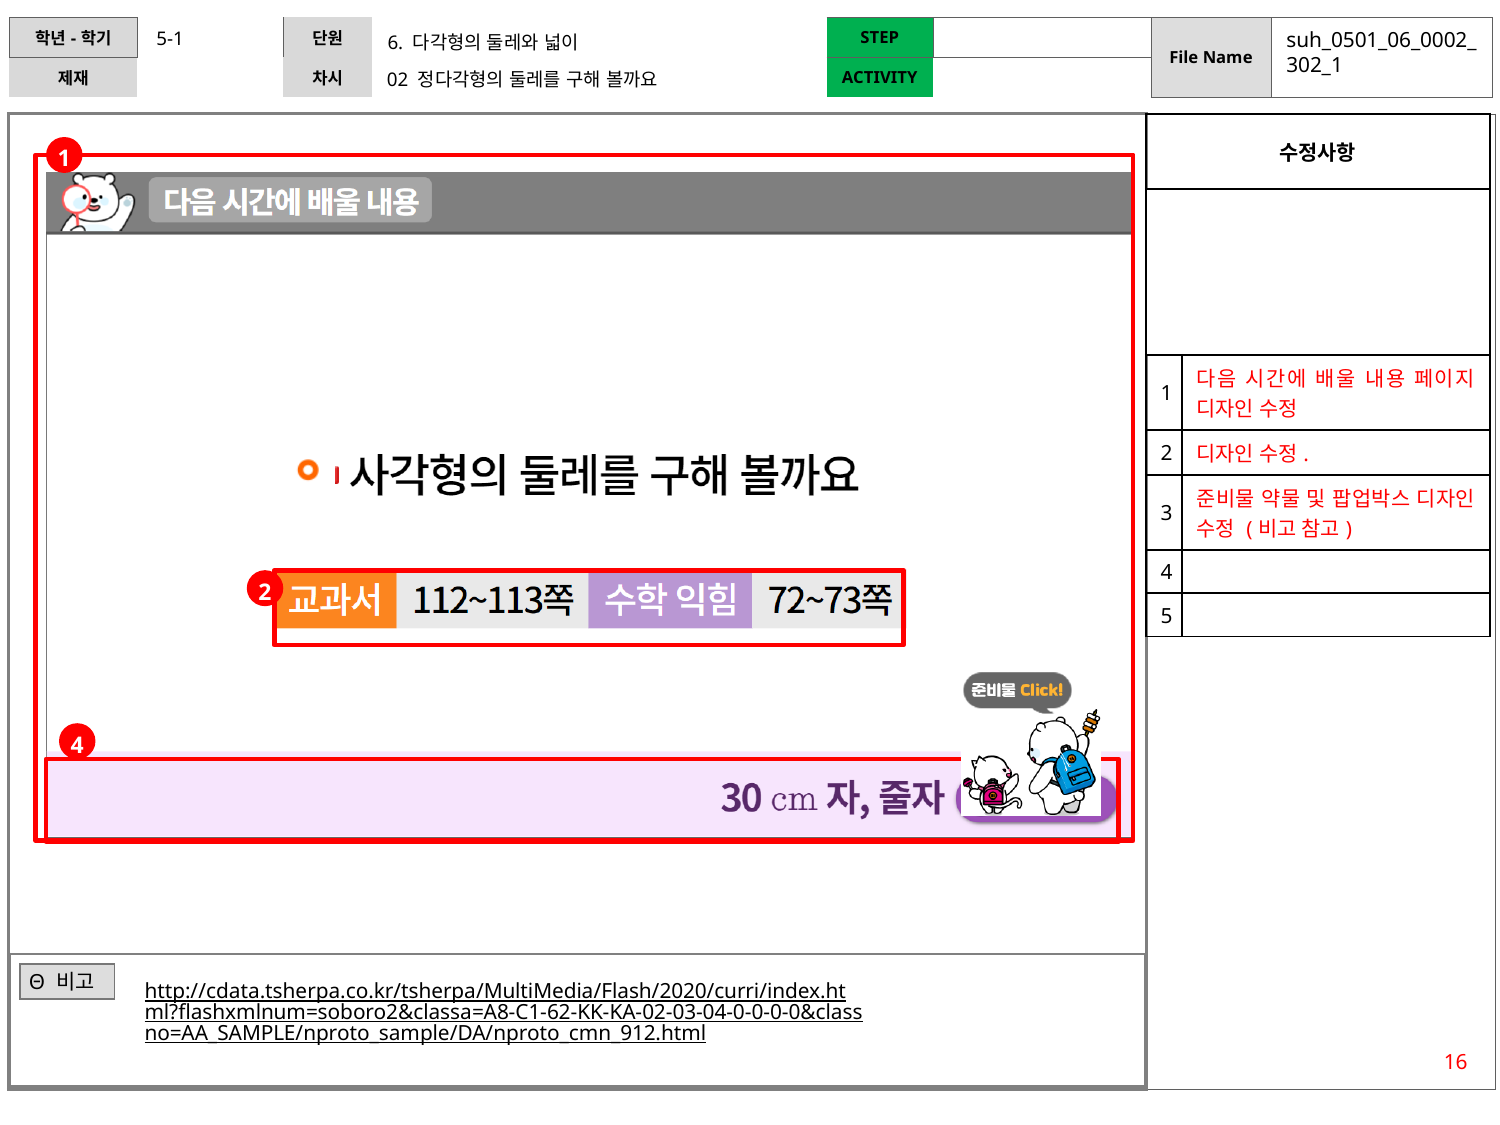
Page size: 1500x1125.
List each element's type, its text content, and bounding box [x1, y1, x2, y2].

table_header 수정사항 [1147, 115, 1489, 188]
table_cell 다음 시간에 배울 내용 페이지 디자인 수정 [1183, 356, 1489, 429]
table_cell 5 [1147, 594, 1181, 636]
table_cell [1183, 594, 1489, 636]
text_box suh_0501_06_0002_302_1 [1271, 18, 1500, 84]
table_cell 3 [1147, 476, 1181, 549]
table_cell 디자인 수정. [1183, 431, 1489, 474]
text_box 02 정다각형의 둘레를 구해 볼까요 [372, 60, 821, 96]
table_cell [1147, 190, 1489, 354]
table_cell [1183, 551, 1489, 592]
text_box [79, 153, 1135, 171]
table_cell 4 [1147, 551, 1181, 592]
picture [45, 172, 1135, 838]
table_cell 준비물 약물 및 팝업박스 디자인 수정 (비고 참고) [1183, 476, 1489, 549]
text_box 5-1 [141, 18, 284, 55]
text_box 1 [43, 134, 85, 170]
text_box 6. 다각형의 둘레와 넓이 [372, 23, 828, 48]
text_box http://cdata.tsherpa.co.kr/tsherpa/MultiMedia/Flash/2020/curri/index.html?flashxmlnum=soboro2&classa=A8-C1-62-KK-KA-02-03-04-0-0-0-0&classno=AA_SAMPLE/nproto_sample/DA/nproto_cmn_912.html [129, 970, 880, 1038]
table_cell 2 [1147, 431, 1181, 474]
table_cell 1 [1147, 356, 1181, 429]
text_box [34, 153, 49, 843]
